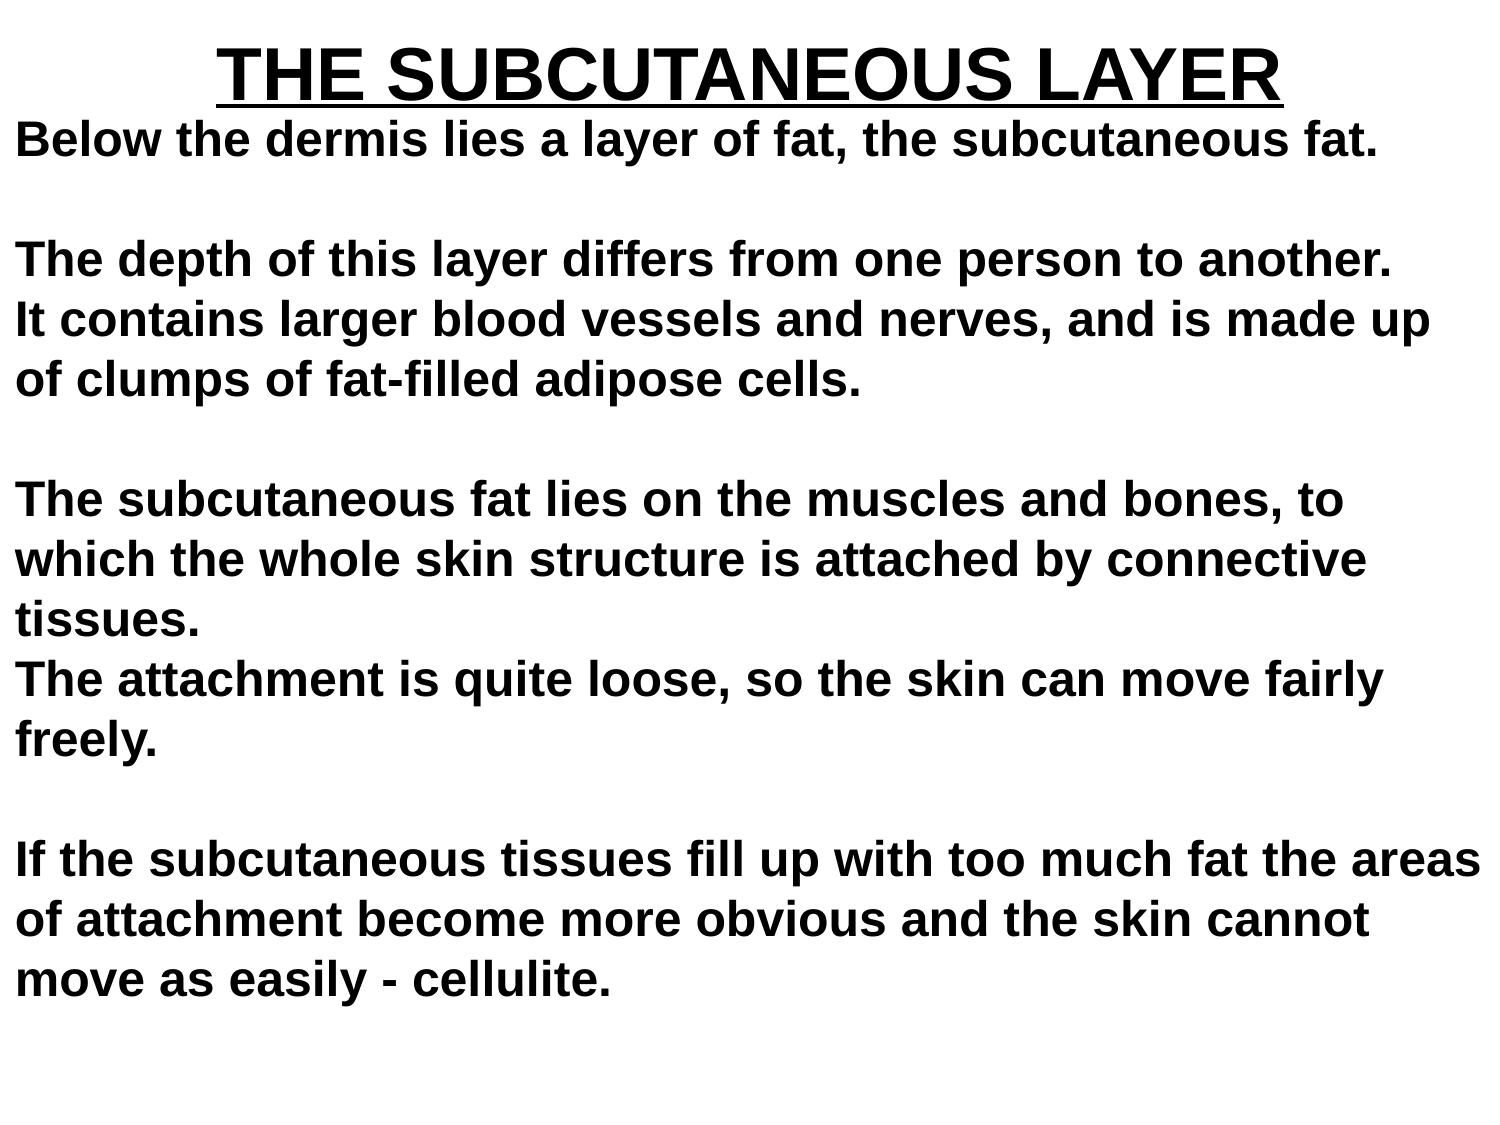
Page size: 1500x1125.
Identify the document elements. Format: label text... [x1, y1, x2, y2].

title THE SUBCUTANEOUS LAYER [75, 0, 1425, 99]
text_box Below the dermis lies a layer of fat, the subcutaneous fat. The depth of this layer differs from one person to another. It contains larger blood vessels and nerves, and is made up of clumps of fat-filled adipose cells. The subcutaneous fat lies on the muscles and bones, to which the whole skin structure is attached by connective tissues. The attachment is quite loose, so the skin can move fairly freely. If the subcutaneous tissues fill up with too much fat the areas of attachment become more obvious and the skin cannot move as easily - cellulite. [0, 99, 1500, 1125]
